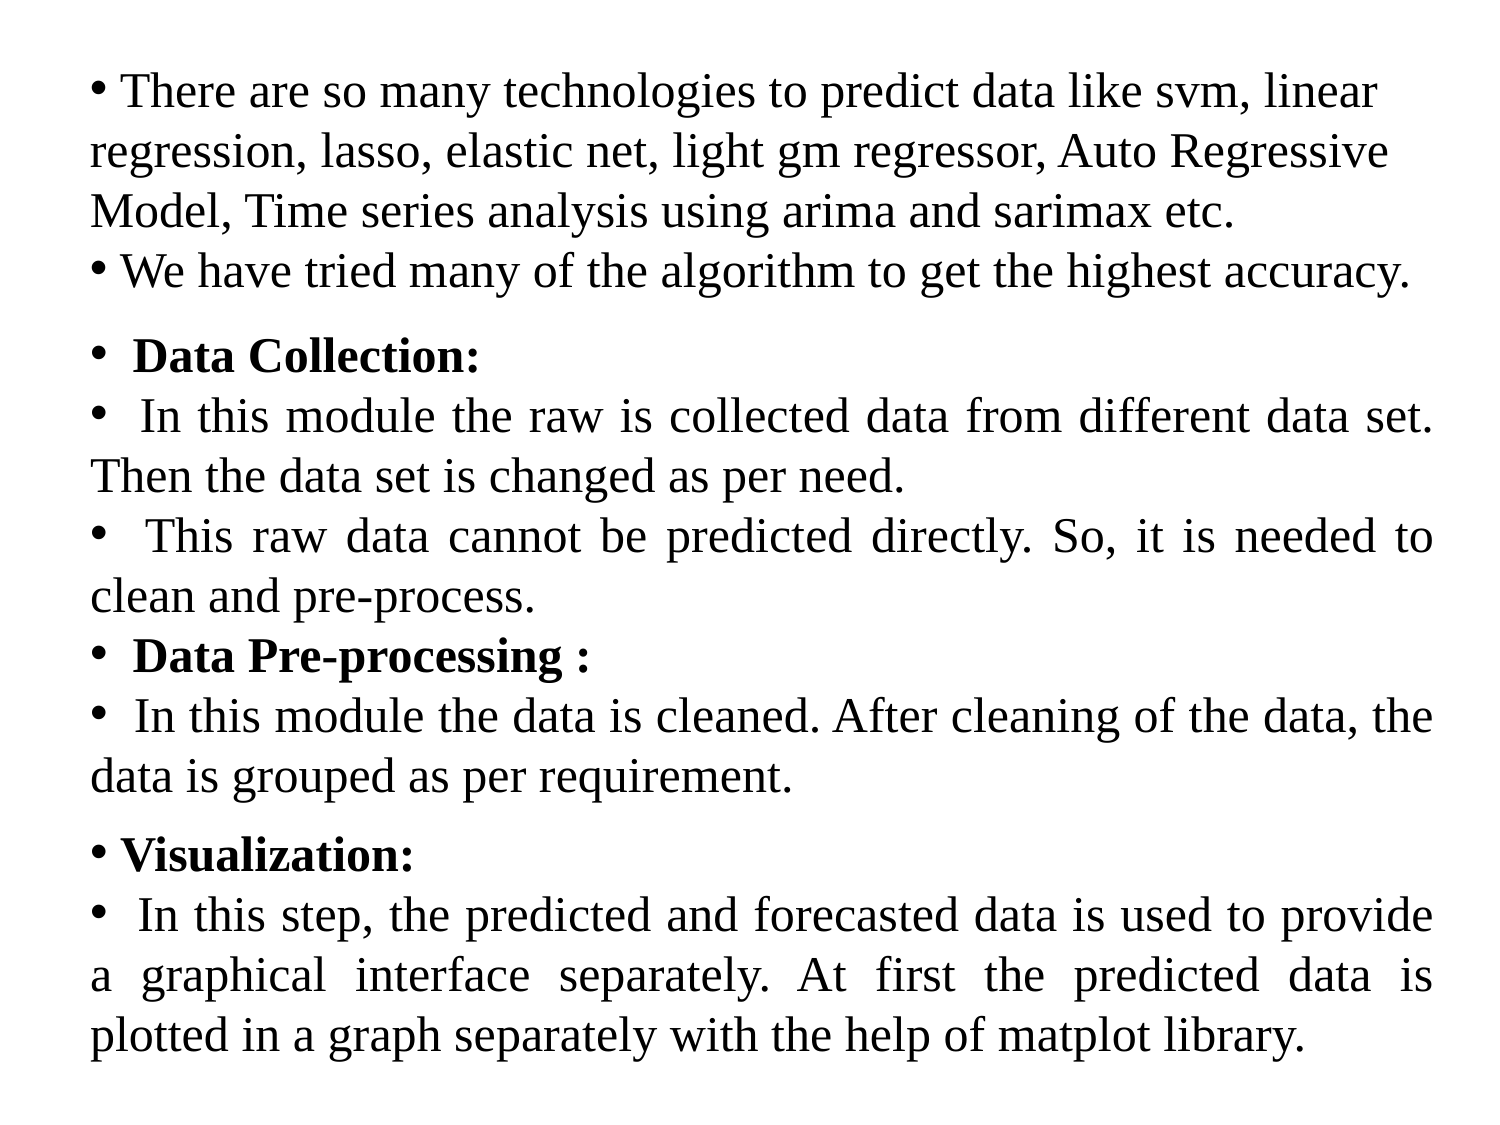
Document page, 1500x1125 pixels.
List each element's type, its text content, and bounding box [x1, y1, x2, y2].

text_box There are so many technologies to predict data like svm, linear regression, lasso, elastic net, light gm regressor, Auto Regressive Model, Time series analysis using arima and sarimax etc. We have tried many of the algorithm to get the highest accuracy. [75, 49, 1463, 305]
text_box Data Collection: In this module the raw is collected data from different data set. Then the data set is changed as per need. This raw data cannot be predicted directly. So, it is needed to clean and pre-process. Data Pre-processing : In this module the data is cleaned. After cleaning of the data, the data is grouped as per requirement. [75, 315, 1450, 813]
text_box Visualization: In this step, the predicted and forecasted data is used to provide a graphical interface separately. At first the predicted data is plotted in a graph separately with the help of matplot library. [75, 813, 1450, 1069]
